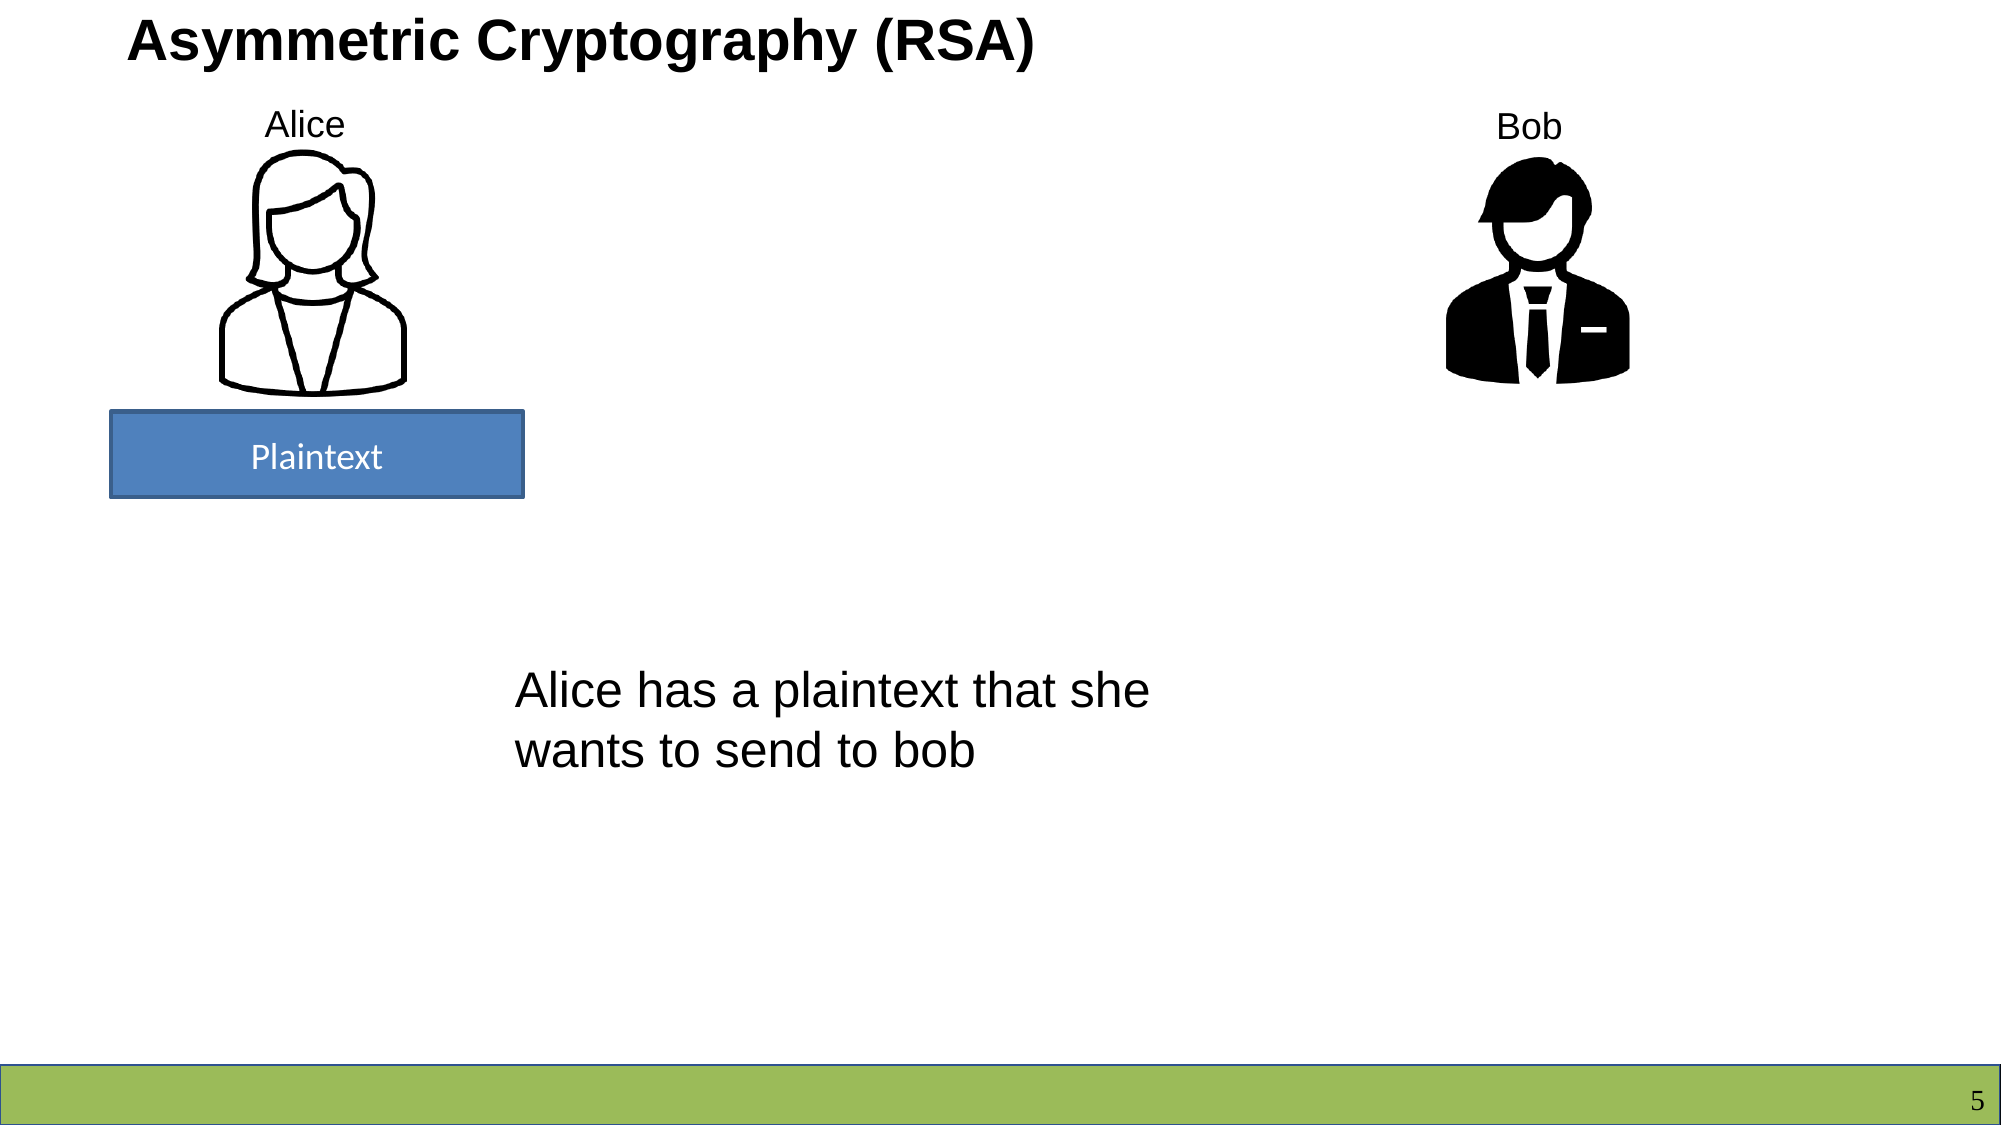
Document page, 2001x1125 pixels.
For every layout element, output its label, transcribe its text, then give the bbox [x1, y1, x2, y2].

picture [1399, 131, 1676, 407]
text_box Bob [1481, 94, 2000, 155]
text_box Alice has a plaintext that she wants to send to bob [500, 650, 1195, 786]
text_box Alice [249, 92, 788, 153]
text_box Asymmetric Cryptography (RSA) [112, 0, 1063, 80]
text_box Plaintext [109, 409, 525, 499]
slide_number 5 [1524, 1072, 1985, 1125]
picture [162, 124, 463, 426]
